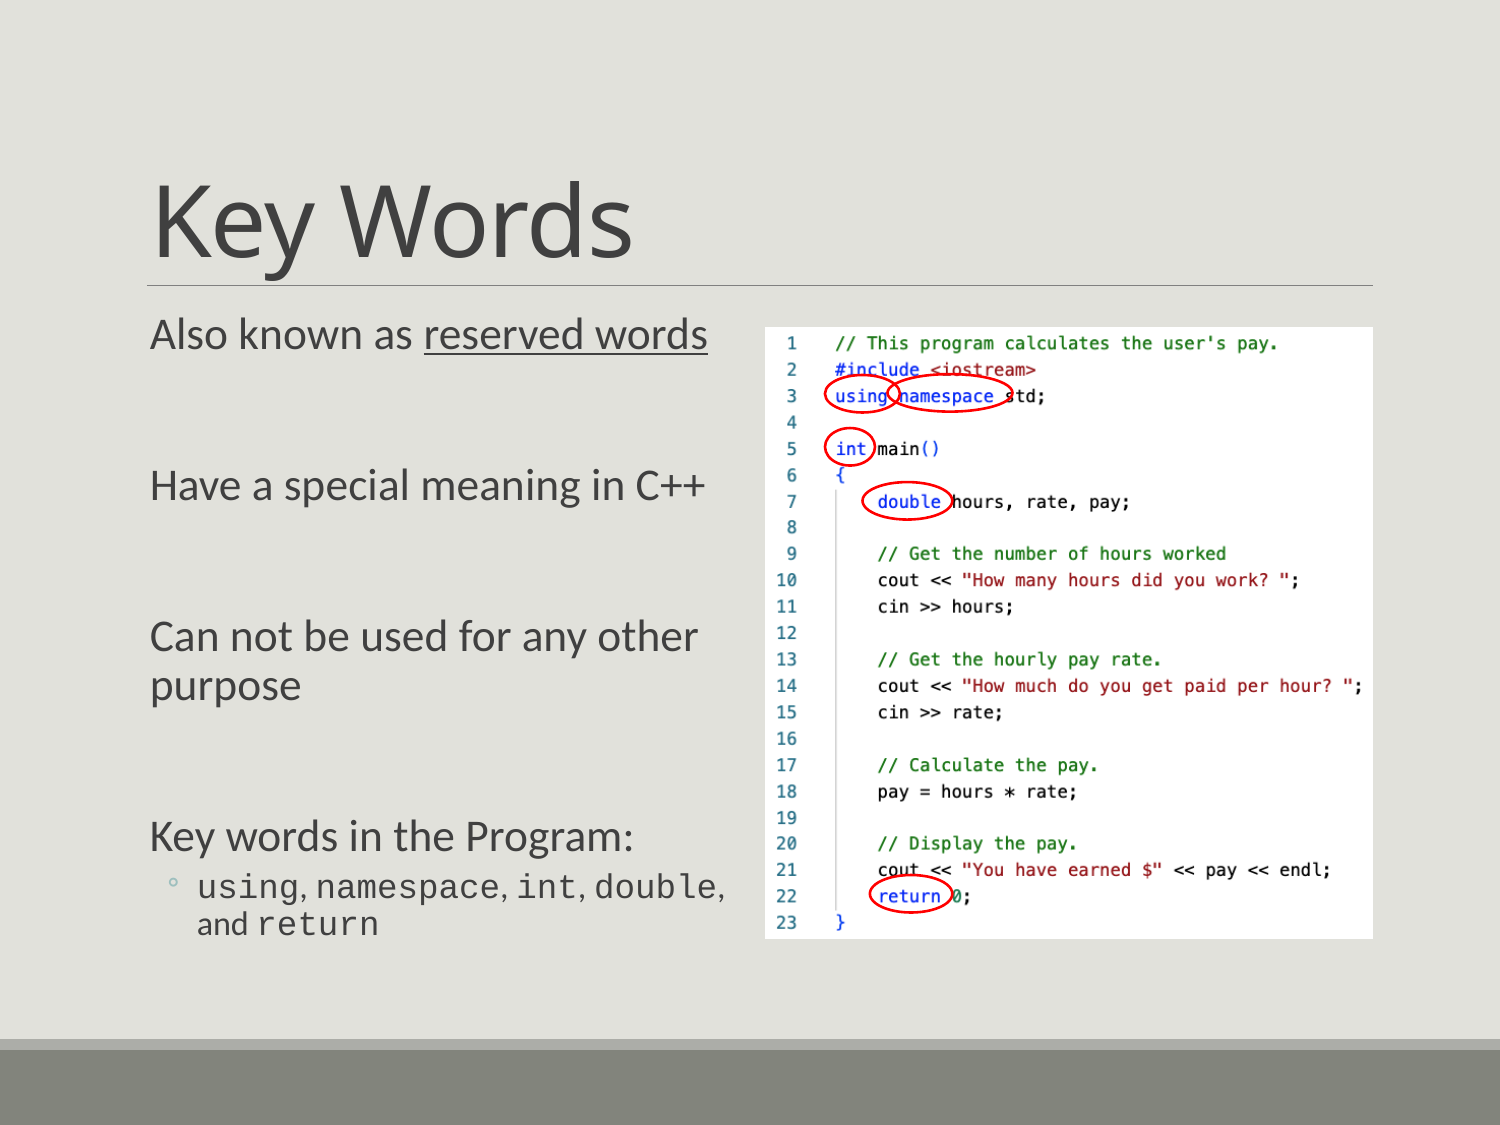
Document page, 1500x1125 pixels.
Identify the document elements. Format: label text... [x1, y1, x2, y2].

title Key Words [135, 47, 1373, 285]
list Also known as reserved words Have a special meaning in C++ Can not be used for any other purpose Key words in the Program: using, namespace, int, double, and return [135, 302, 743, 963]
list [764, 326, 1373, 939]
